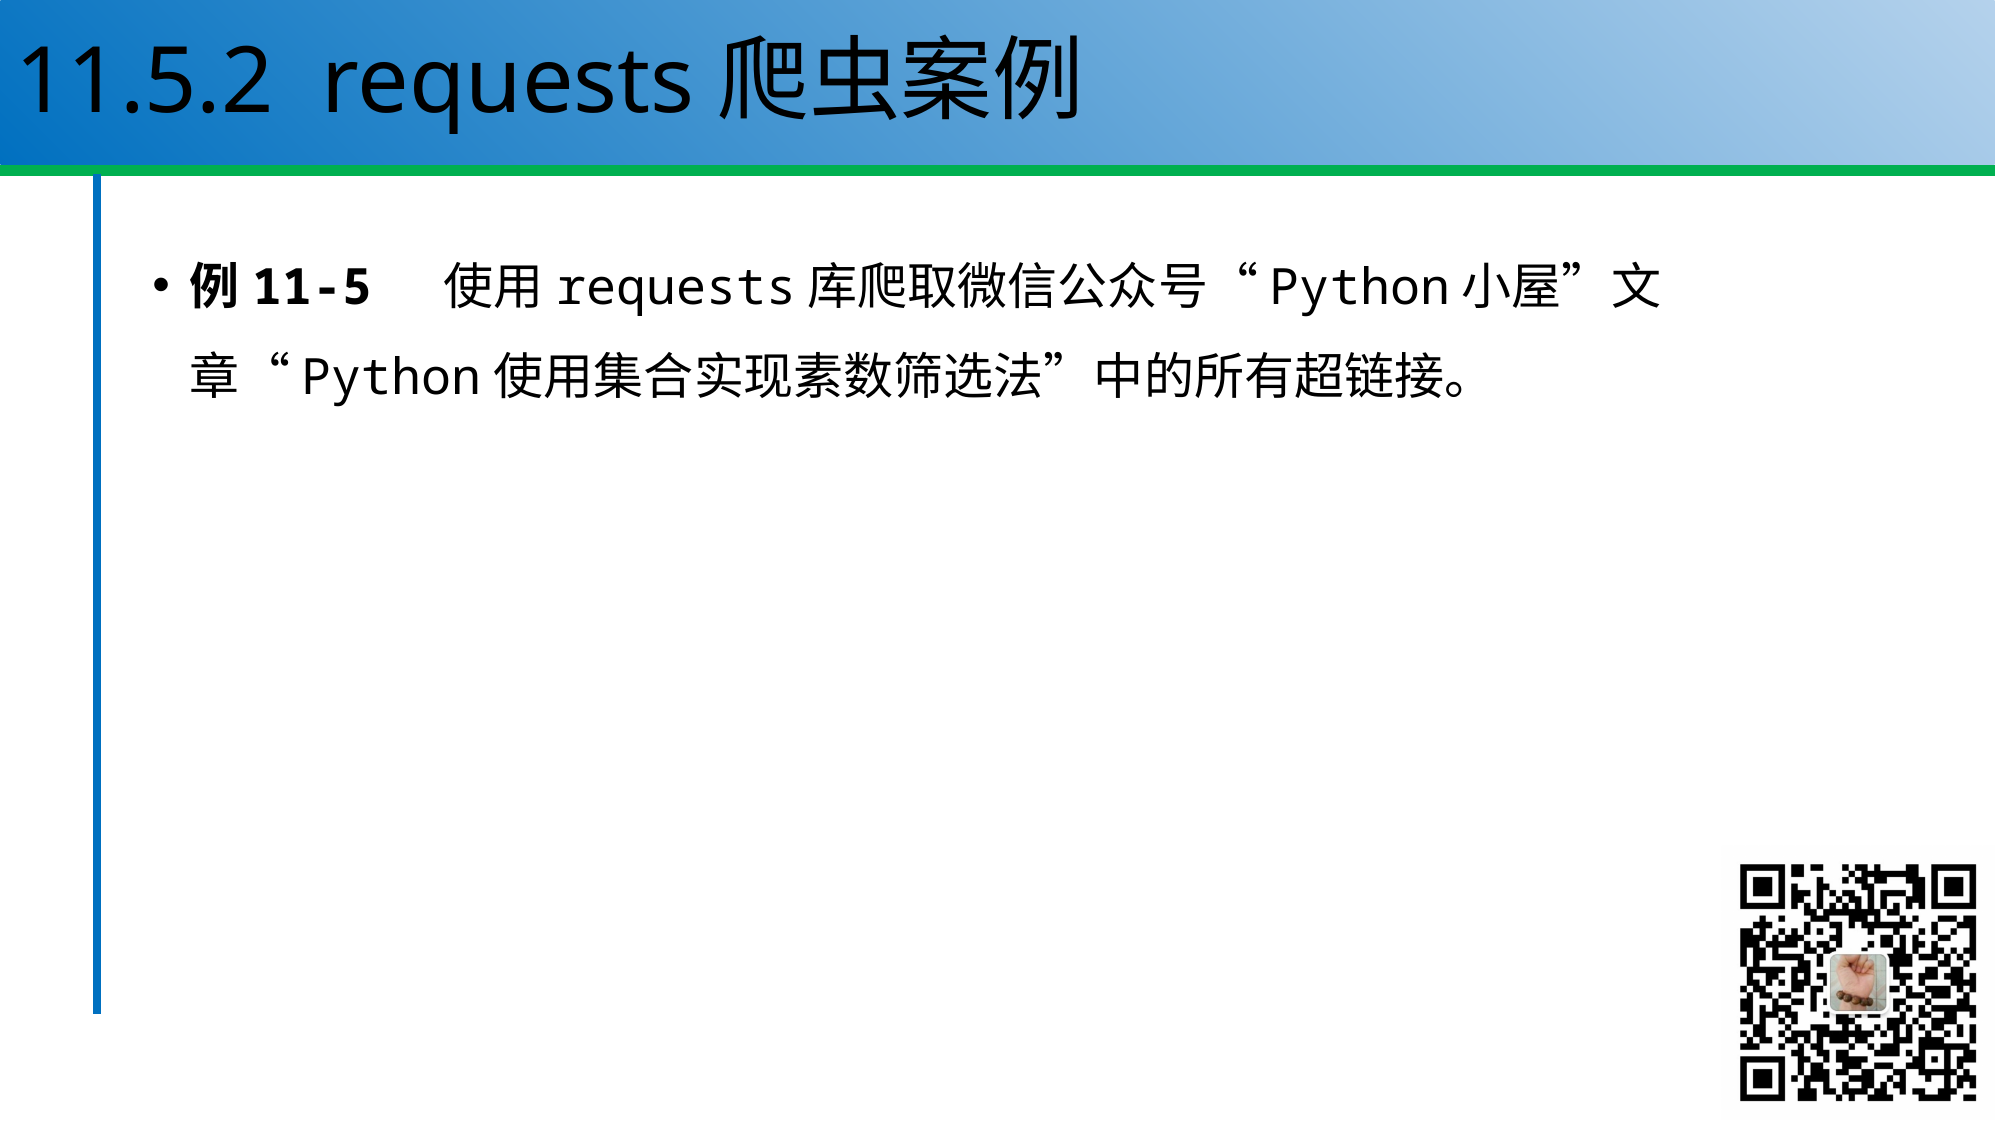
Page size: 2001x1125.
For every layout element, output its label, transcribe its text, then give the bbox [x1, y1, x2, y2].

title 11.5.2 requests爬虫案例 [0, 0, 1995, 165]
list 例11-5 使用requests库爬取微信公众号“Python小屋”文章“Python使用集合实现素数筛选法”中的所有超链接。 [137, 216, 1863, 978]
slide_number [1412, 1042, 1863, 1103]
picture [1721, 845, 1995, 1120]
